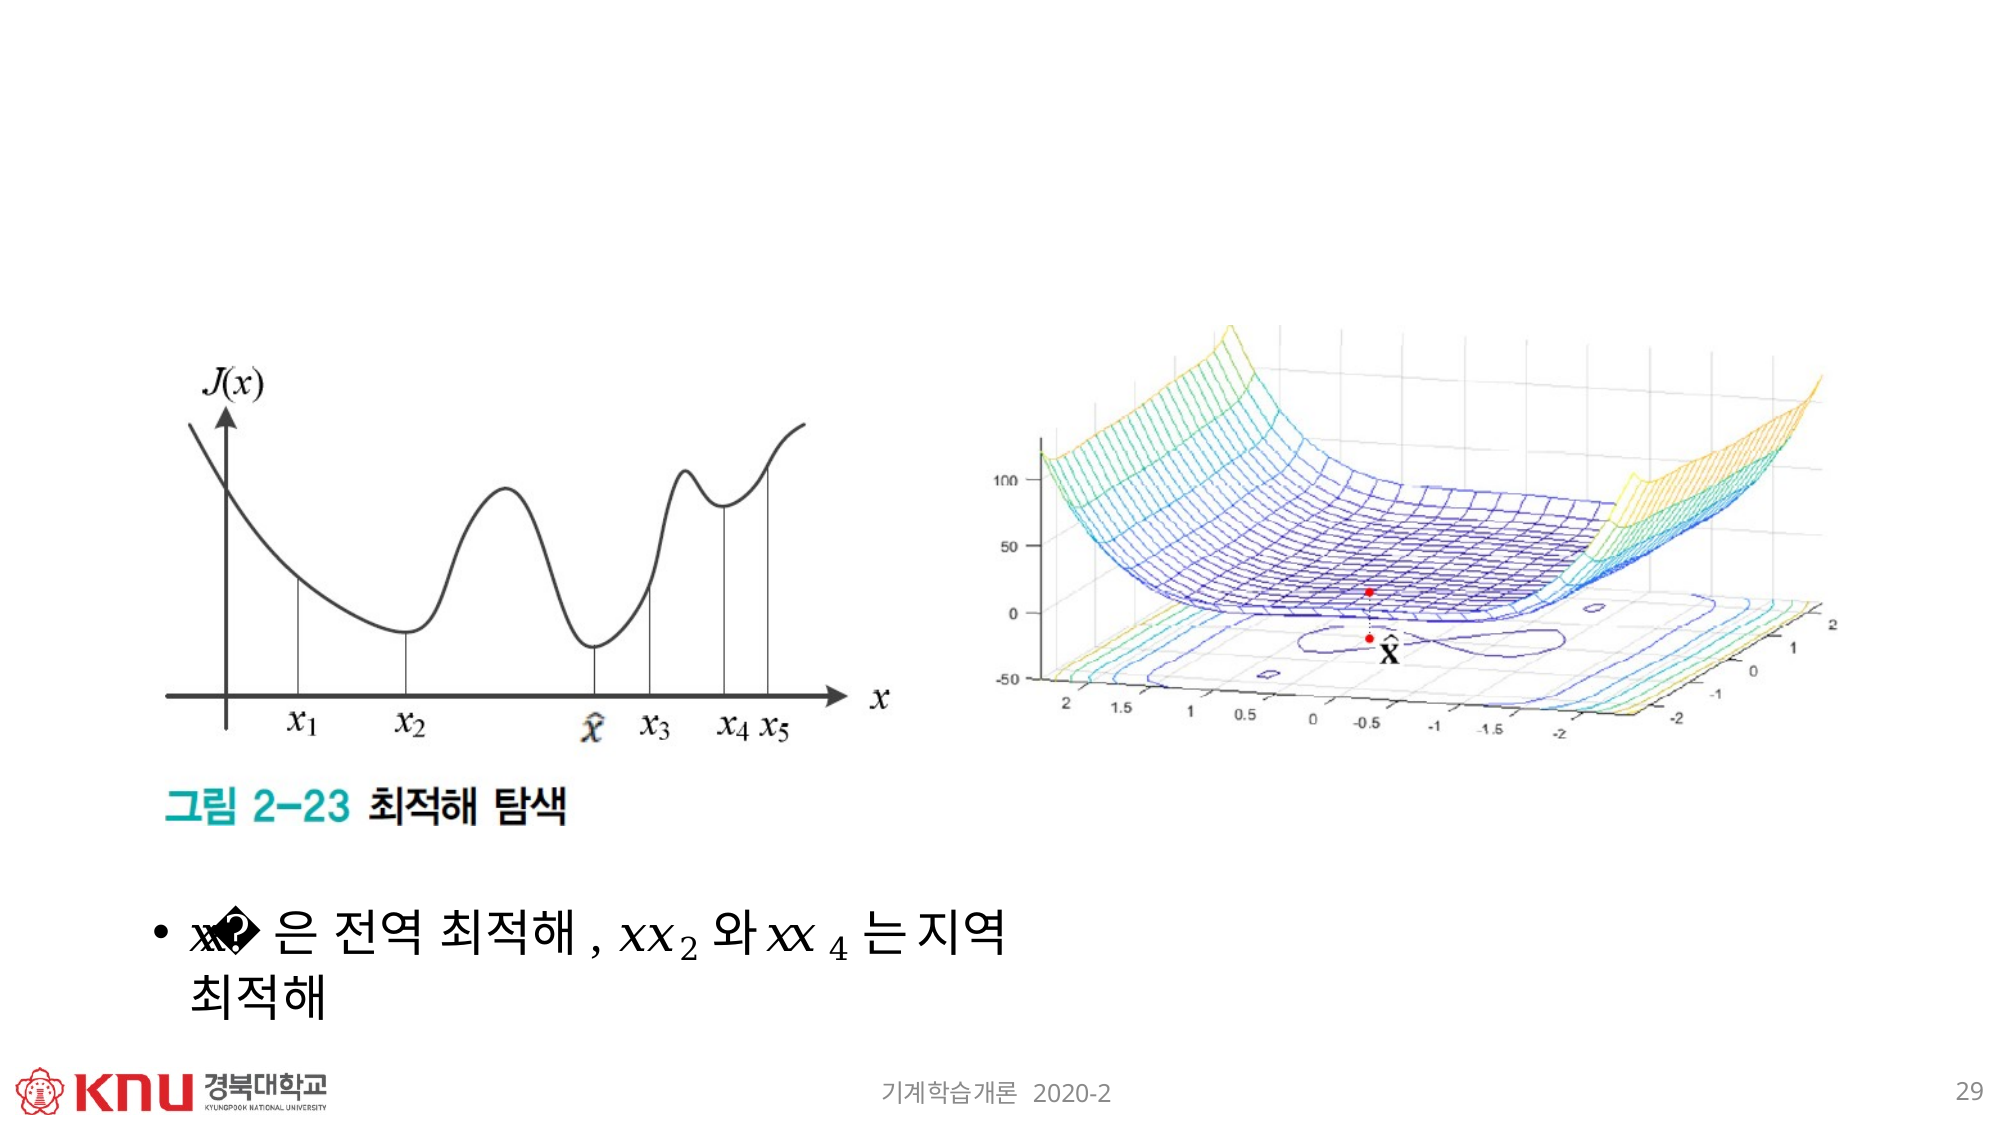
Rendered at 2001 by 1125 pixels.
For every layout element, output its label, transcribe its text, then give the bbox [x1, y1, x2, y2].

footer 기계학습개론 2020-2 [878, 1073, 1121, 1125]
text_box [164, 325, 1839, 826]
text_box 𝑥𝑥�은 전역 최적해, 𝑥𝑥2와 𝑥𝑥4는 지역 최적해 [146, 895, 1061, 1027]
slide_number 29 [1949, 1071, 1990, 1125]
picture [15, 1067, 327, 1115]
